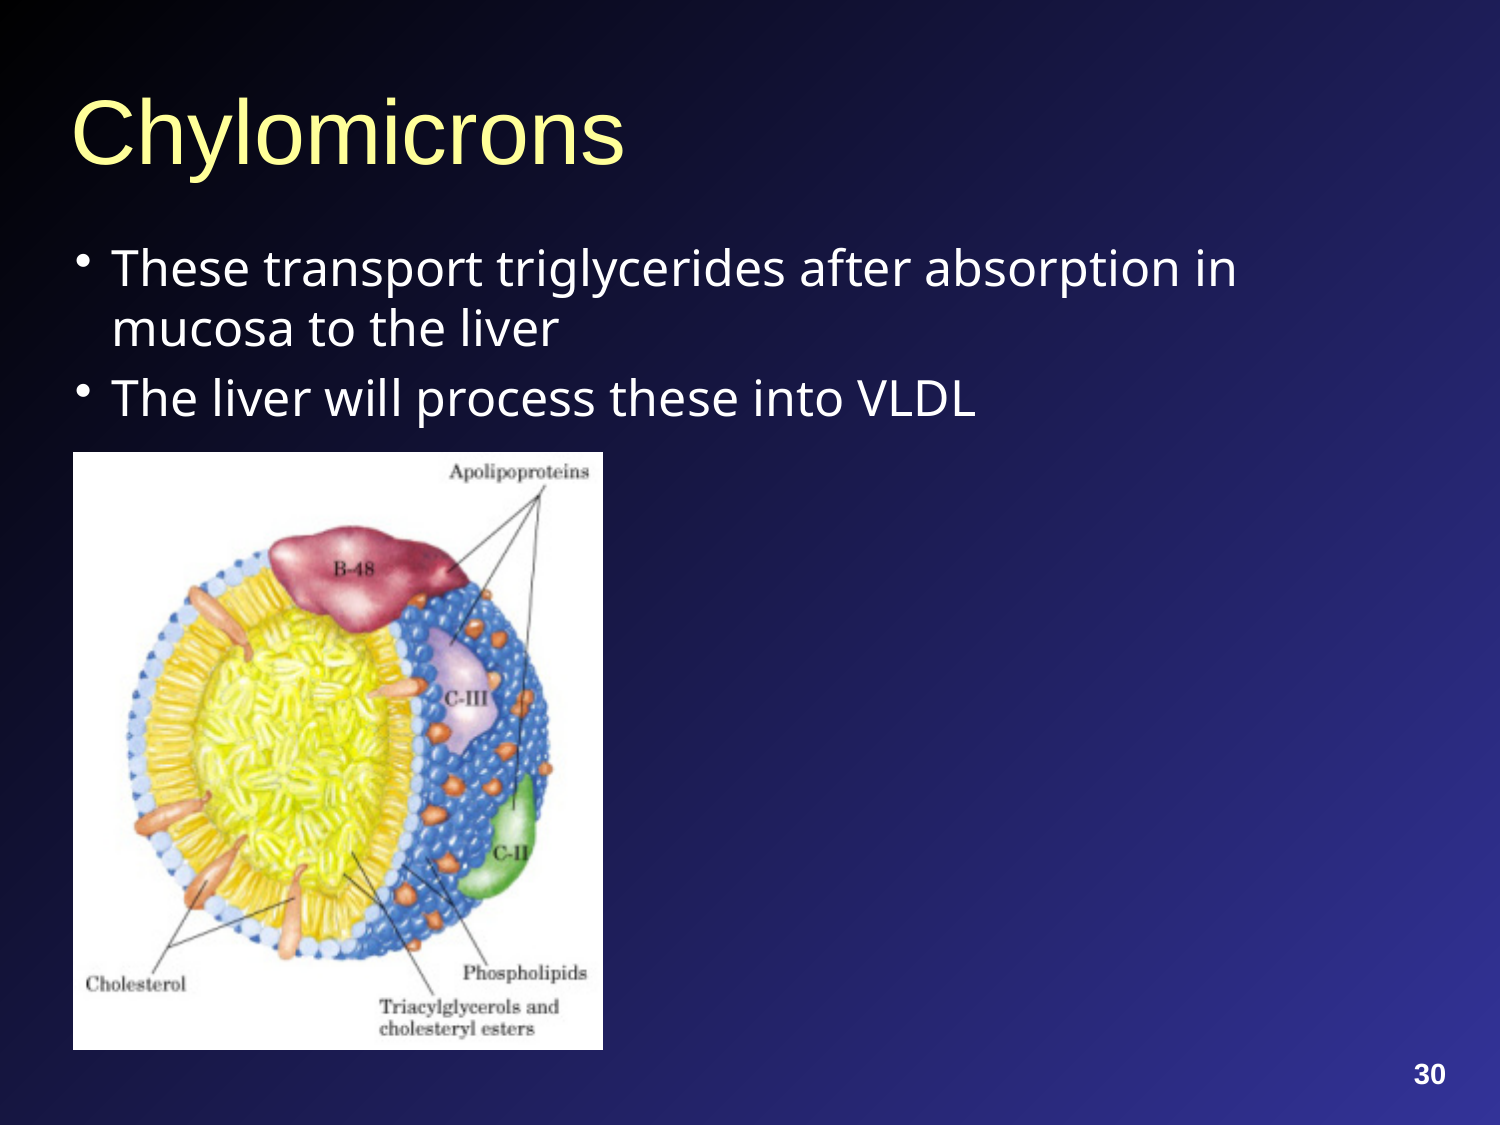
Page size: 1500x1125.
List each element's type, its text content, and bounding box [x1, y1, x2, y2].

slide_number 30 [1111, 1042, 1462, 1103]
list These transport triglycerides after absorption in mucosa to the liver The liver will process these into VLDL [59, 228, 1437, 1006]
picture [73, 452, 603, 1050]
title Chylomicrons [55, 65, 1435, 192]
